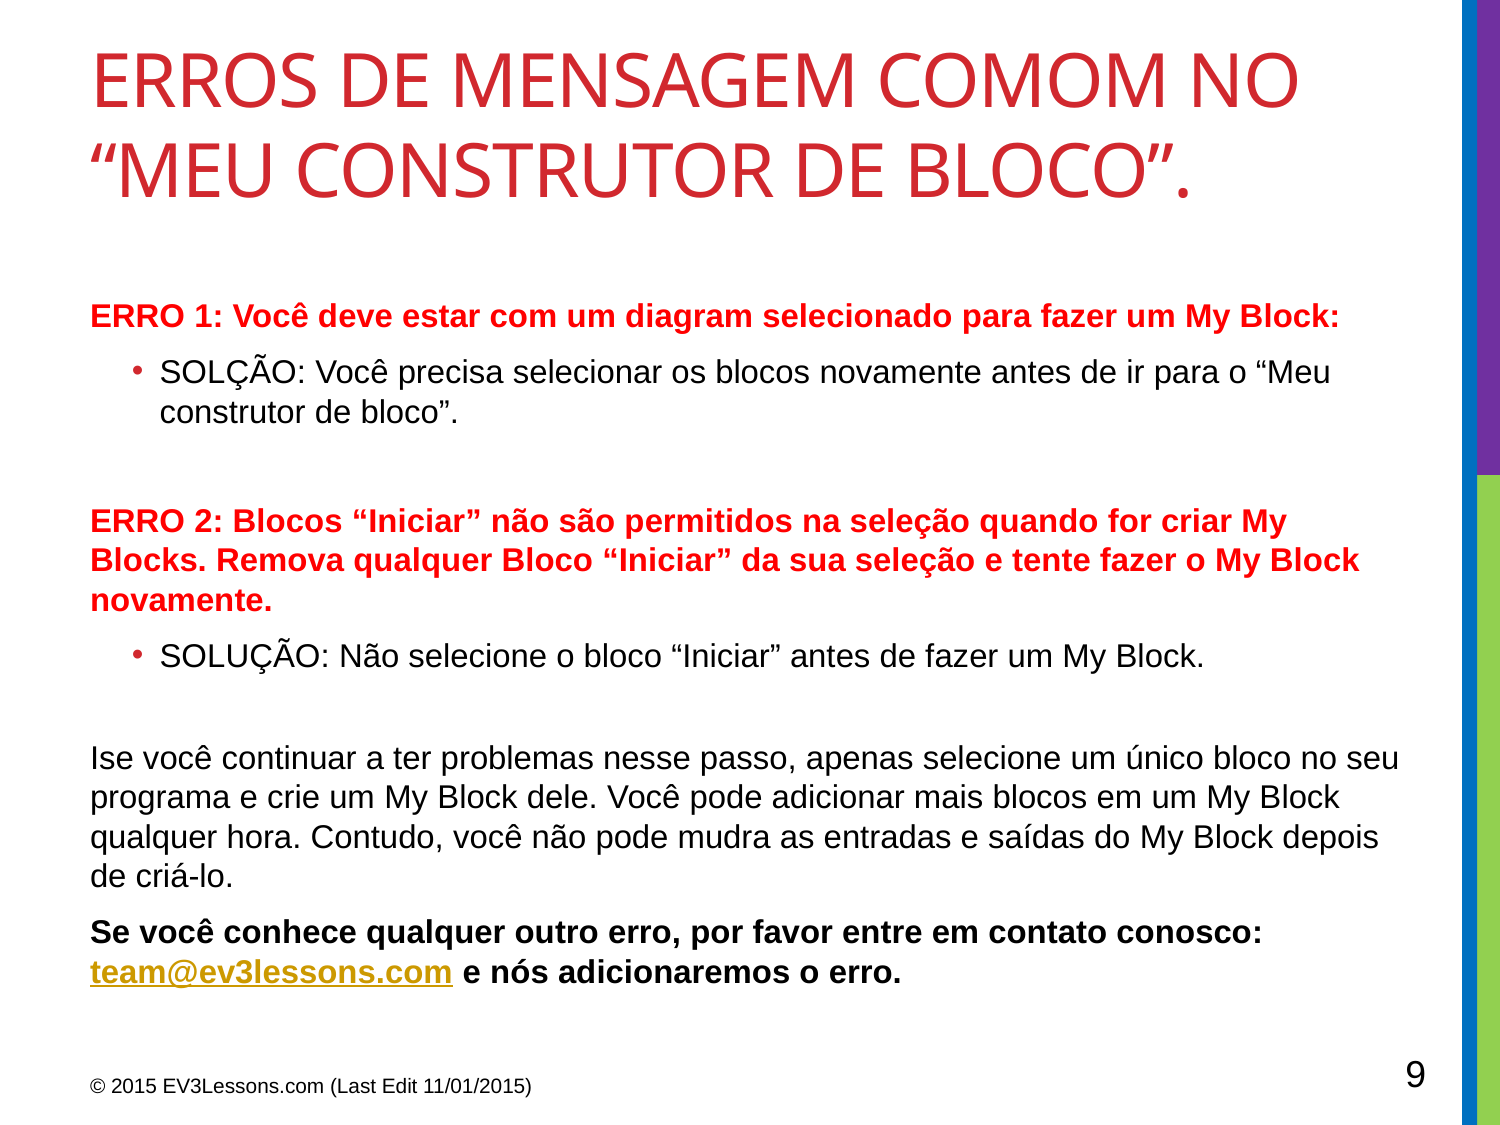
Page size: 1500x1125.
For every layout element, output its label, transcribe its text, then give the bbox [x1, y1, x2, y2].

footer © 2015 EV3Lessons.com (Last Edit 11/01/2015) [75, 1065, 638, 1112]
title Erros de mensagem comom no “meu construtor de bloco”. [75, 25, 1428, 250]
list ERRO 1: Você deve estar com um diagram selecionado para fazer um My Block: SOLÇÃO: Você precisa selecionar os blocos novamente antes de ir para o “Meu construtor de bloco”. ERRO 2: Blocos “Iniciar” não são permitidos na seleção quando for criar My Blocks. Remova qualquer Bloco “Iniciar” da sua seleção e tente fazer o My Block novamente. SOLUÇÃO: Não selecione o bloco “Iniciar” antes de fazer um My Block. Ise você continuar a ter problemas nesse passo, apenas selecione um único bloco no seu programa e crie um My Block dele. Você pode adicionar mais blocos em um My Block qualquer hora. Contudo, você não pode mudra as entradas e saídas do My Block depois de criá-lo. Se você conhece qualquer outro erro, por favor entre em contato conosco: team@ev3lessons.com e nós adicionaremos o erro. [75, 287, 1428, 1005]
slide_number 9 [1390, 1042, 1500, 1103]
